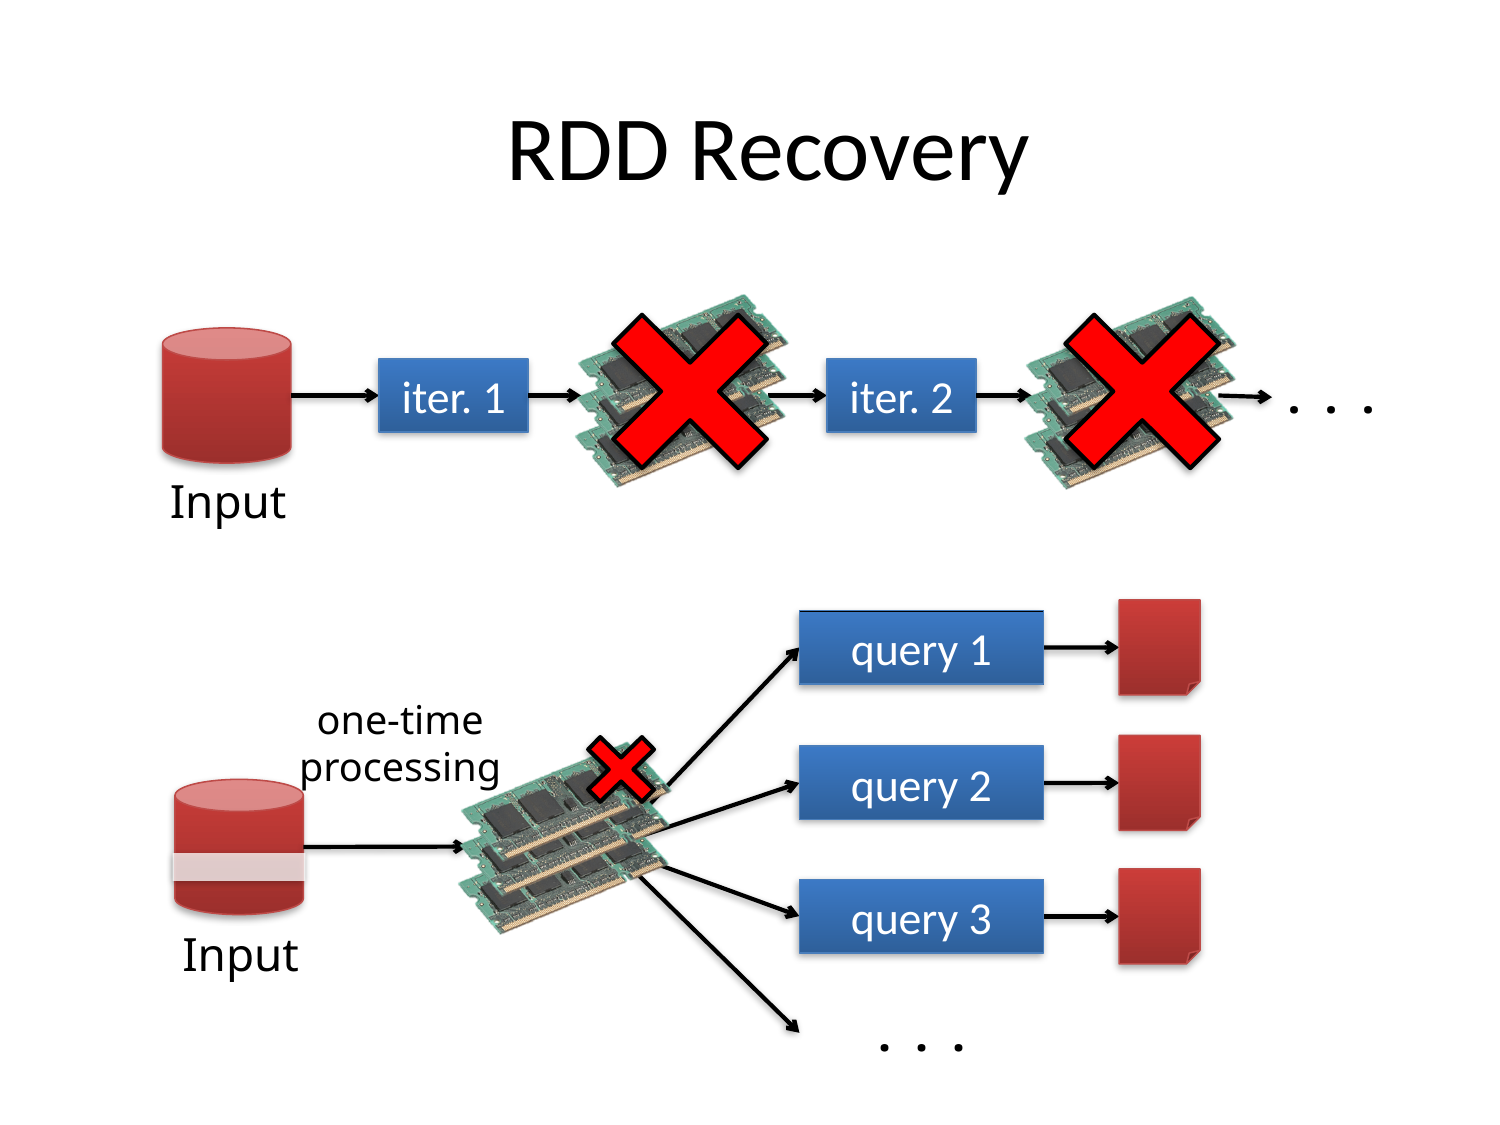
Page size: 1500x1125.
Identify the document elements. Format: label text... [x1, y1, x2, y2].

text_box [174, 778, 305, 849]
text_box . . . [799, 997, 1044, 1068]
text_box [573, 249, 790, 534]
text_box query 2 [804, 745, 1044, 820]
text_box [609, 647, 800, 782]
text_box [161, 327, 292, 464]
text_box [174, 891, 305, 916]
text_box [456, 696, 673, 981]
text_box Input [167, 918, 314, 988]
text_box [1021, 251, 1238, 535]
text_box [1118, 734, 1201, 832]
text_box iter. 2 [826, 358, 977, 433]
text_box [176, 781, 300, 810]
text_box query 1 [799, 610, 1044, 685]
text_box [609, 846, 800, 1034]
text_box [1118, 868, 1201, 965]
text_box [1118, 599, 1201, 696]
text_box iter. 1 [378, 358, 529, 433]
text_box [677, 782, 800, 845]
text_box Parent [164, 329, 289, 359]
text_box one-time processing [284, 687, 516, 798]
text_box query 3 [804, 879, 1044, 954]
text_box [171, 851, 308, 883]
text_box Input [155, 465, 302, 536]
title RDD Recovery [75, 50, 1463, 238]
text_box . . . [1271, 360, 1391, 431]
